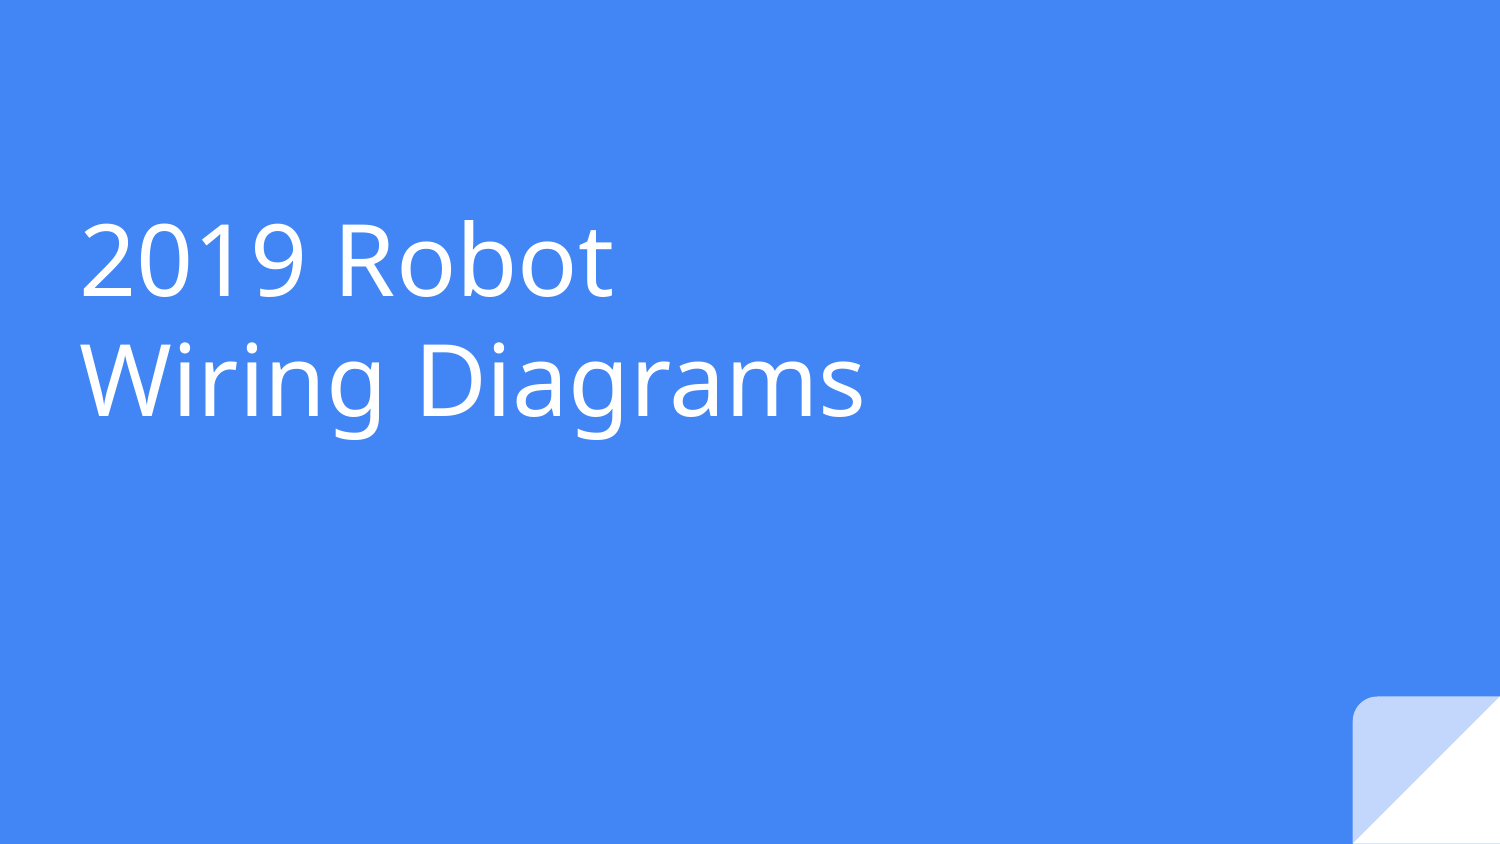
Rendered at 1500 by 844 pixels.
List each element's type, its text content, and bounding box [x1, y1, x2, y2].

title 2019 Robot Wiring Diagrams [64, 298, 1413, 452]
